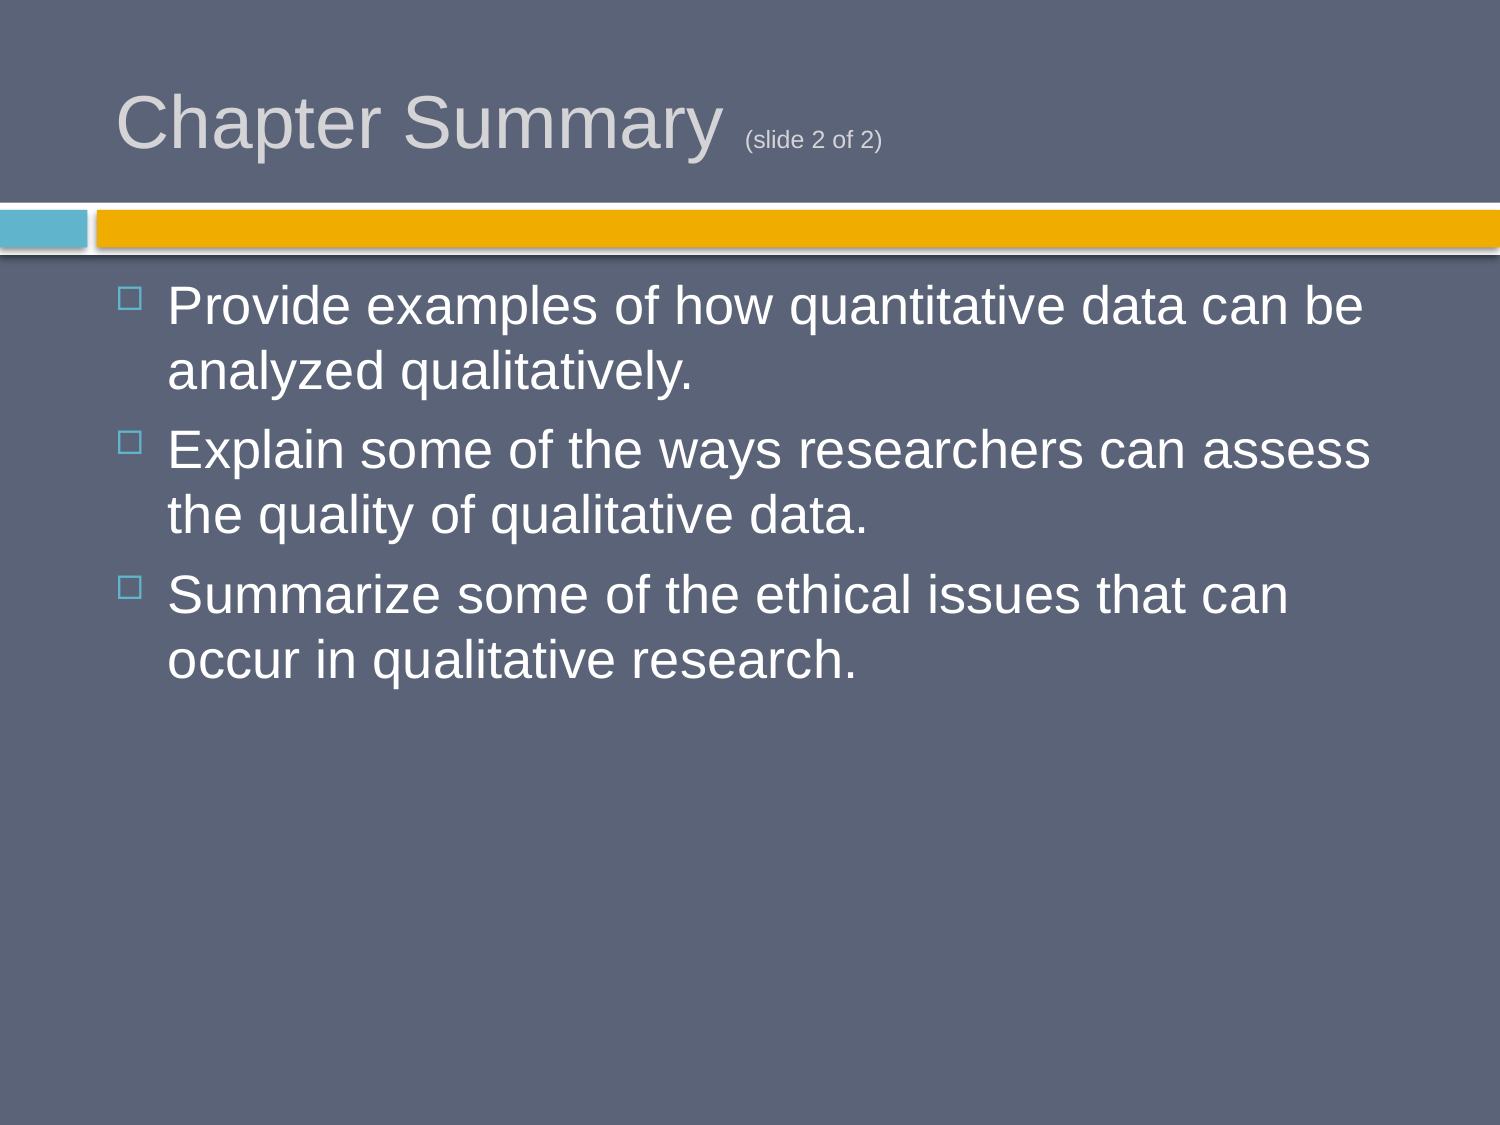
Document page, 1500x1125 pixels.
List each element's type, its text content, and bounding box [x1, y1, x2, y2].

list Provide examples of how quantitative data can be analyzed qualitatively. Explain some of the ways researchers can assess the quality of qualitative data. Summarize some of the ethical issues that can occur in qualitative research. [100, 262, 1439, 1001]
title Chapter Summary (slide 2 of 2) [100, 37, 1439, 201]
